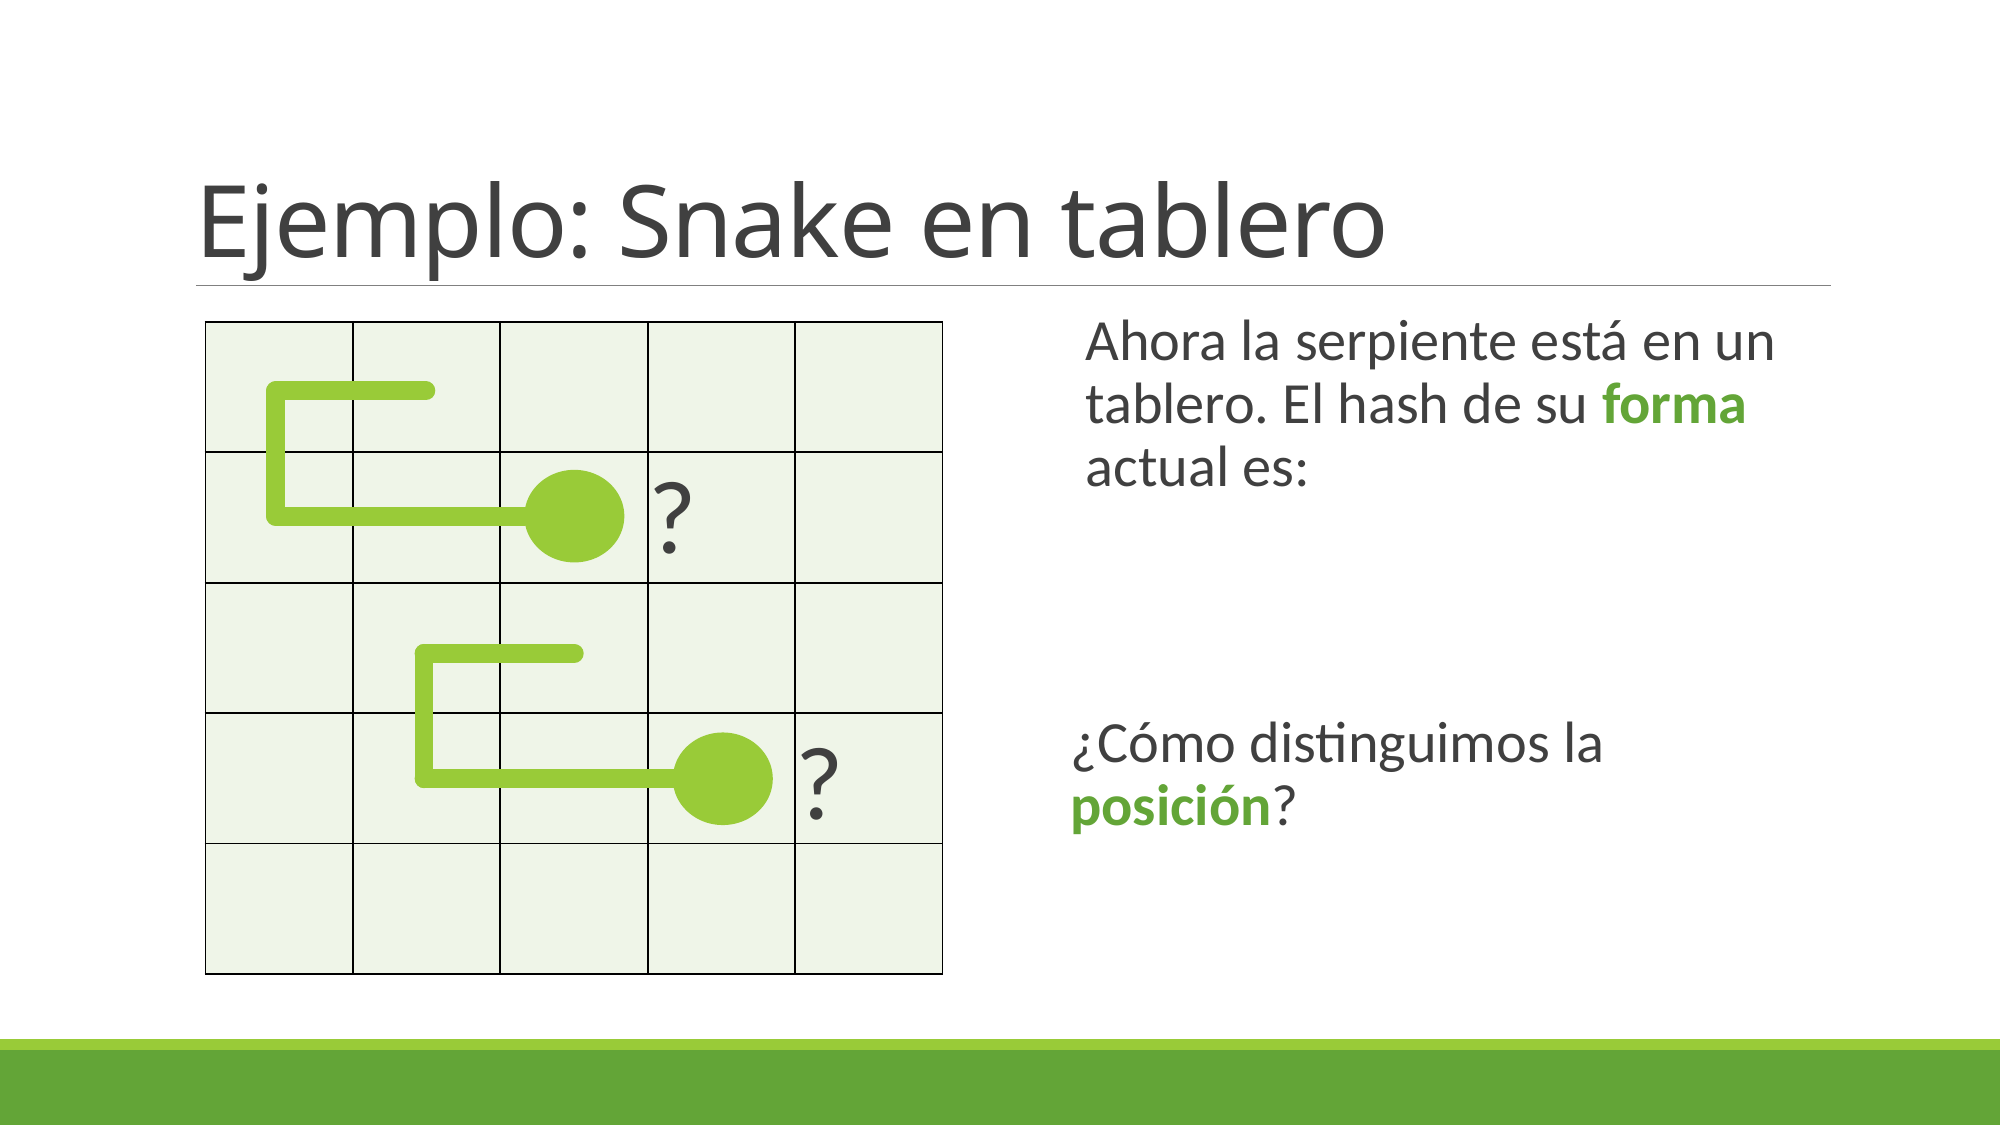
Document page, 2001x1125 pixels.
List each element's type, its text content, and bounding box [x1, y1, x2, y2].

table_cell [501, 789, 647, 843]
table_header [501, 323, 647, 451]
table_cell [649, 714, 781, 843]
table_cell [501, 844, 647, 973]
table_cell [649, 844, 794, 973]
table_cell [712, 453, 794, 582]
table_cell [354, 453, 499, 507]
table_cell [649, 584, 794, 712]
table_cell [860, 714, 942, 843]
table_cell [354, 526, 499, 582]
title Ejemplo: Snake en tablero [180, 47, 1830, 285]
table_cell [206, 584, 352, 712]
text_box ? [781, 708, 860, 848]
text_box [672, 731, 775, 827]
table_cell [354, 584, 499, 712]
table_header [206, 323, 352, 451]
table_cell [796, 584, 942, 712]
text_box ? [633, 442, 712, 582]
table_cell [354, 844, 499, 973]
table_cell [206, 714, 352, 843]
table_cell [206, 453, 352, 582]
table_header [649, 323, 794, 451]
table_cell [501, 453, 633, 582]
text_box [524, 468, 626, 564]
table_header [796, 323, 942, 451]
table_cell [796, 453, 942, 582]
table_cell [796, 844, 942, 973]
table_cell [206, 844, 352, 973]
table_cell [501, 584, 647, 712]
table_cell [354, 714, 499, 843]
table_header [354, 323, 499, 451]
table_cell [501, 714, 647, 769]
